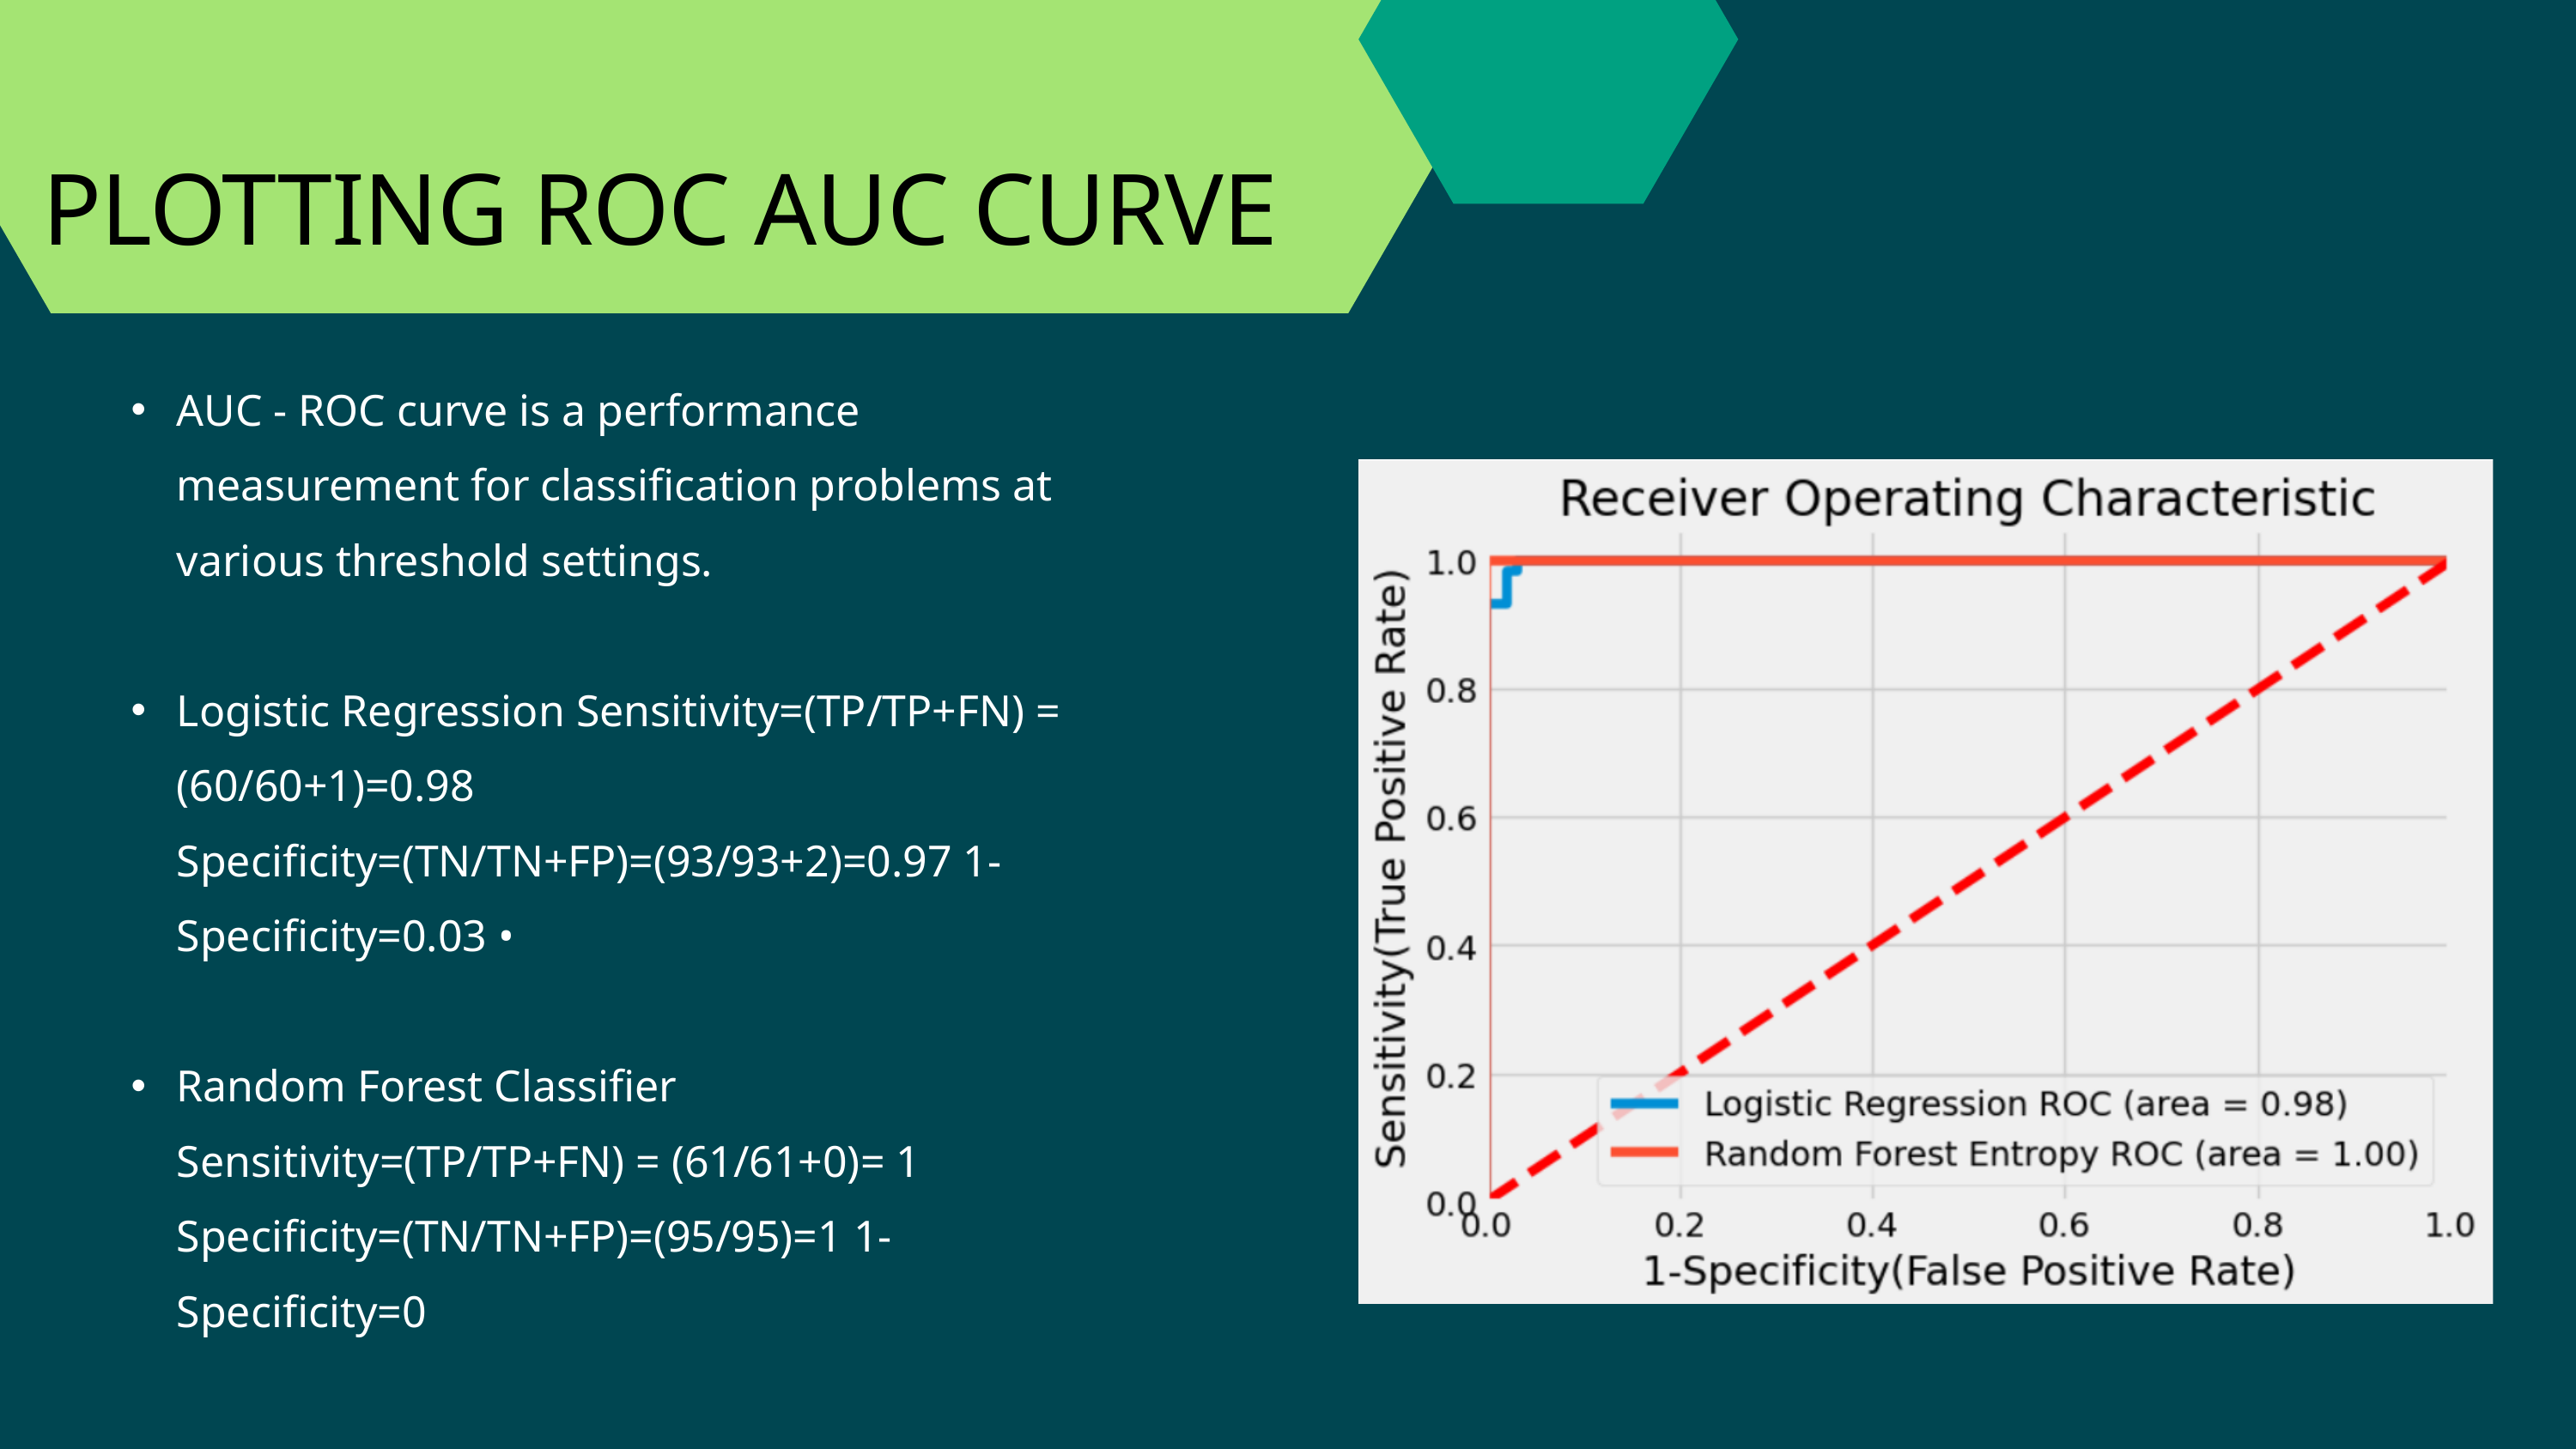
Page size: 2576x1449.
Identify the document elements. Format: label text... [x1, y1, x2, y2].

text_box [1358, 0, 1739, 204]
text_box AUC - ROC curve is a performance measurement for classification problems at various threshold settings. Logistic Regression Sensitivity=(TP/TP+FN) = (60/60+1)=0.98 Specificity=(TN/TN+FP)=(93/93+2)=0.97 1-Specificity=0.03 • Random Forest Classifier Sensitivity=(TP/TP+FN) = (61/61+0)= 1 Specificity=(TN/TN+FP)=(95/95)=1 1-Specificity=0 [85, 359, 1127, 1449]
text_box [0, 0, 1602, 314]
text_box [1358, 459, 2494, 1304]
